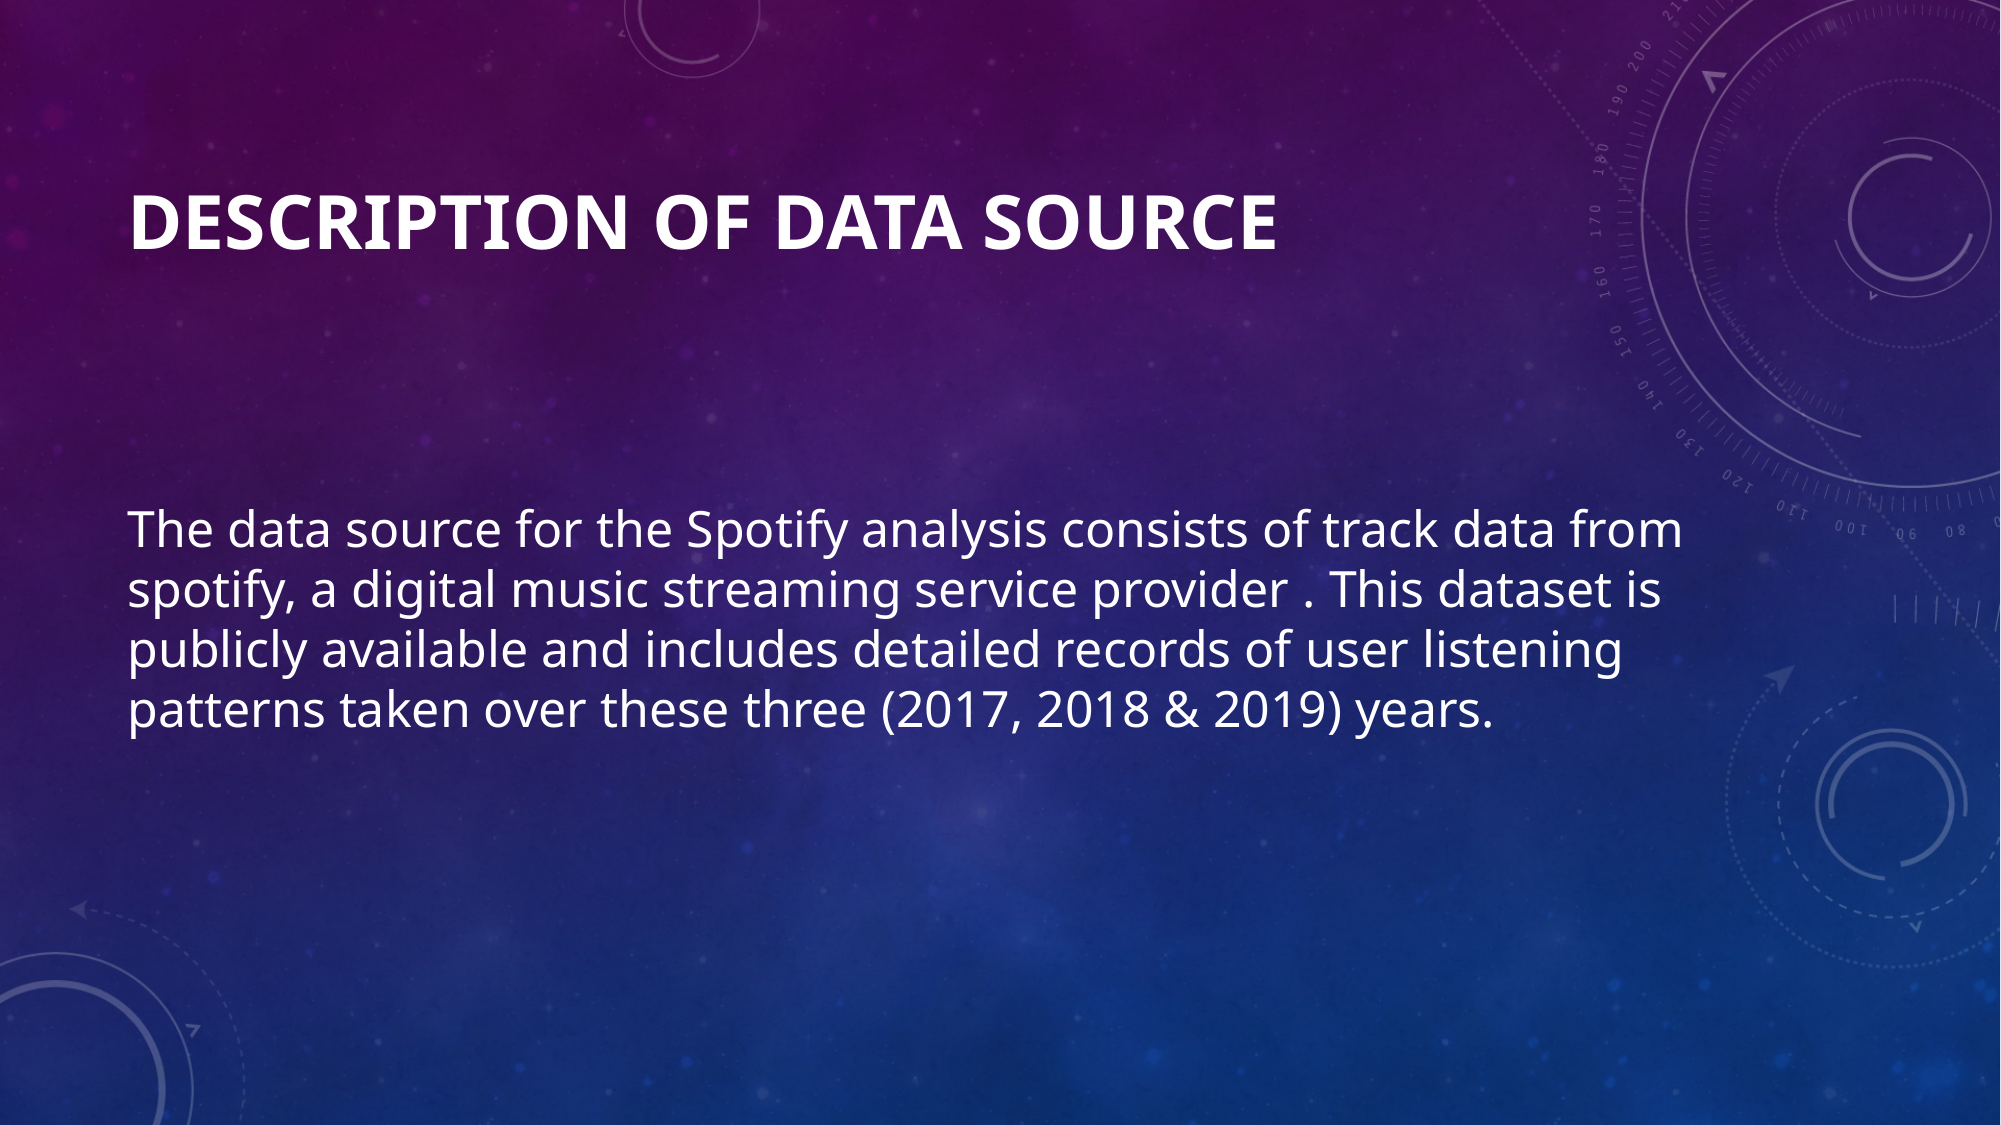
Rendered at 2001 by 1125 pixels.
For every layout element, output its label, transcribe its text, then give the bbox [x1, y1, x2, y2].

title Description of Data Source [112, 99, 1775, 339]
list The data source for the Spotify analysis consists of track data from spotify, a digital music streaming service provider . This dataset is publicly available and includes detailed records of user listening patterns taken over these three (2017, 2018 & 2019) years. [112, 351, 1775, 950]
picture [0, 0, 2001, 1125]
